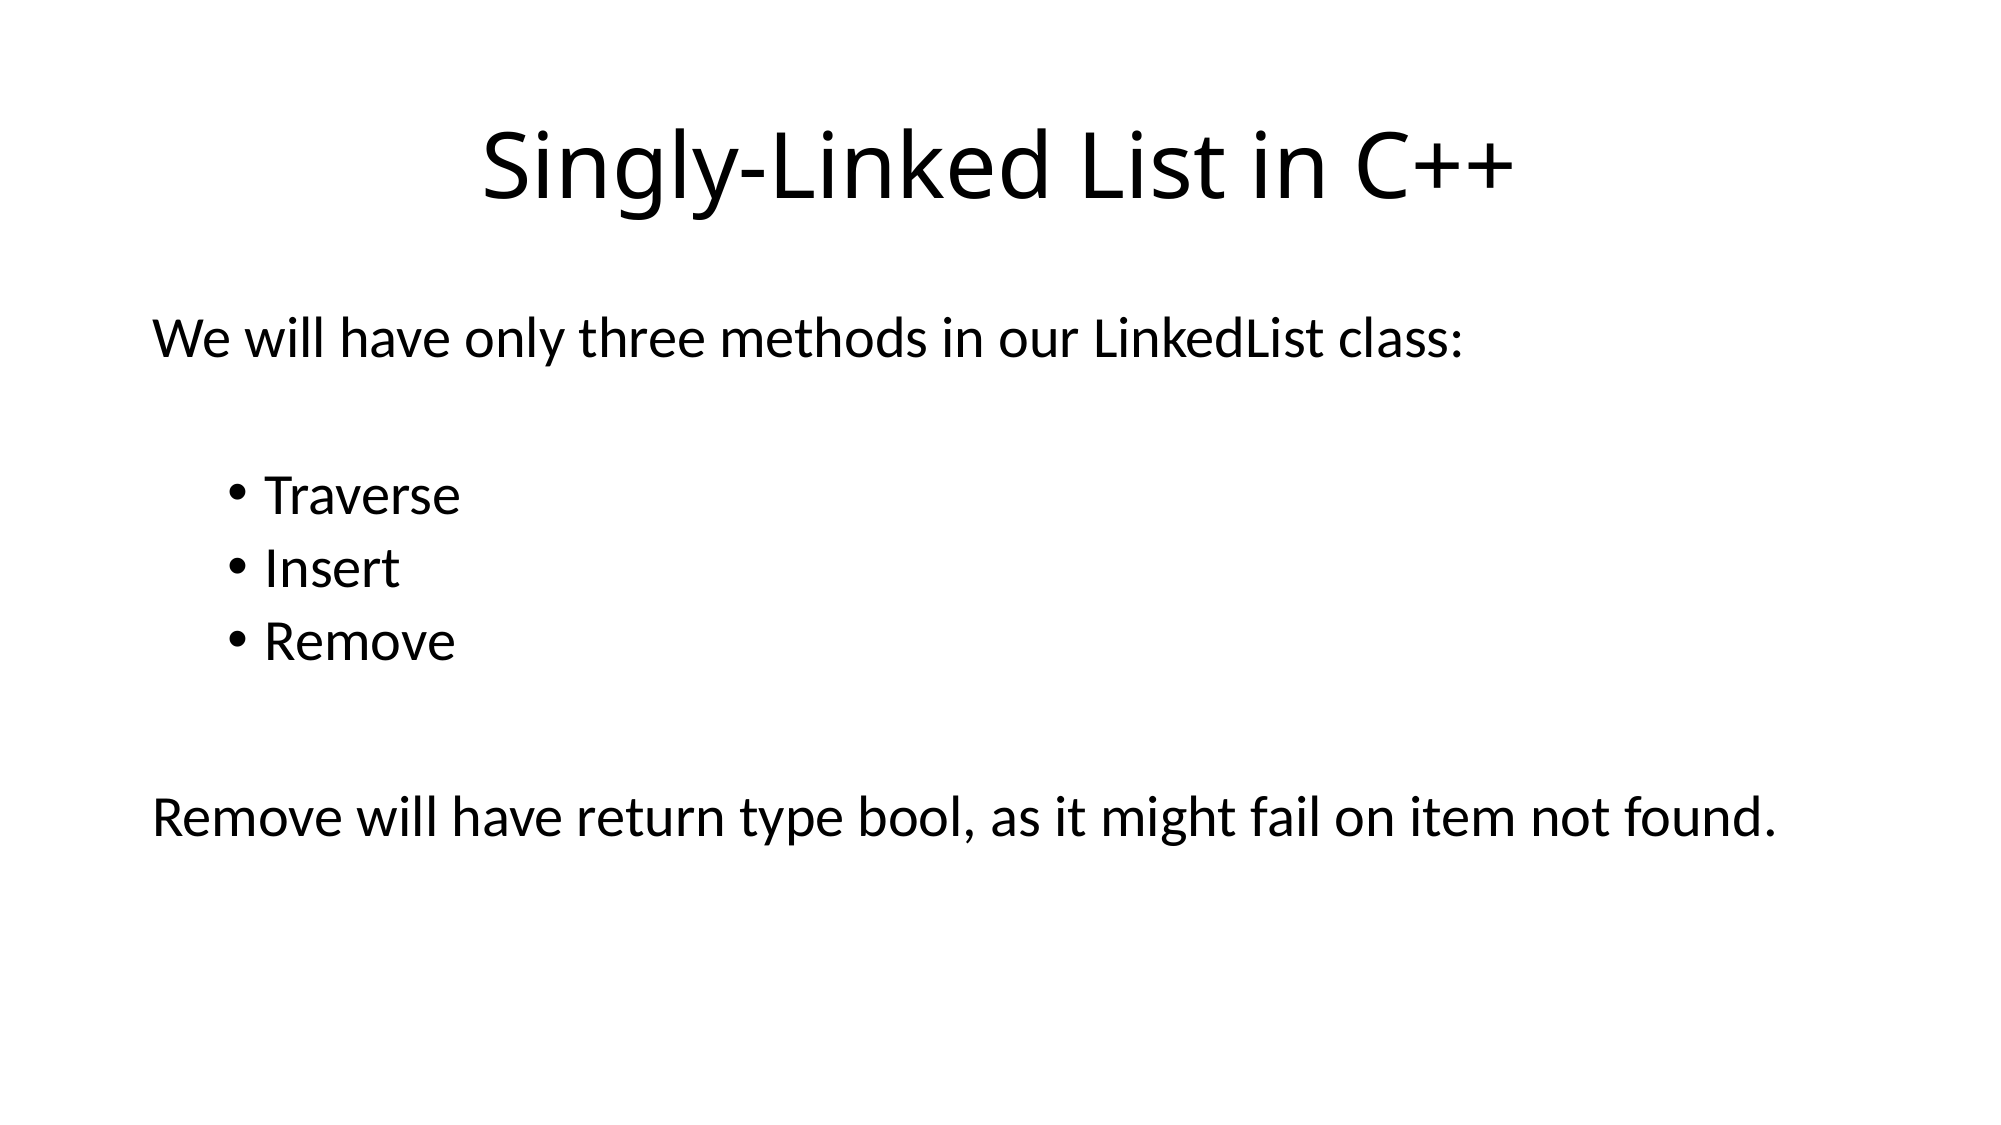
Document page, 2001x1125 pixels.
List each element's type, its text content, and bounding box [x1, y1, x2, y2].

title Singly-Linked List in C++ [137, 59, 1863, 278]
list We will have only three methods in our LinkedList class: Traverse Insert Remove Remove will have return type bool, as it might fail on item not found. [137, 299, 1863, 1100]
